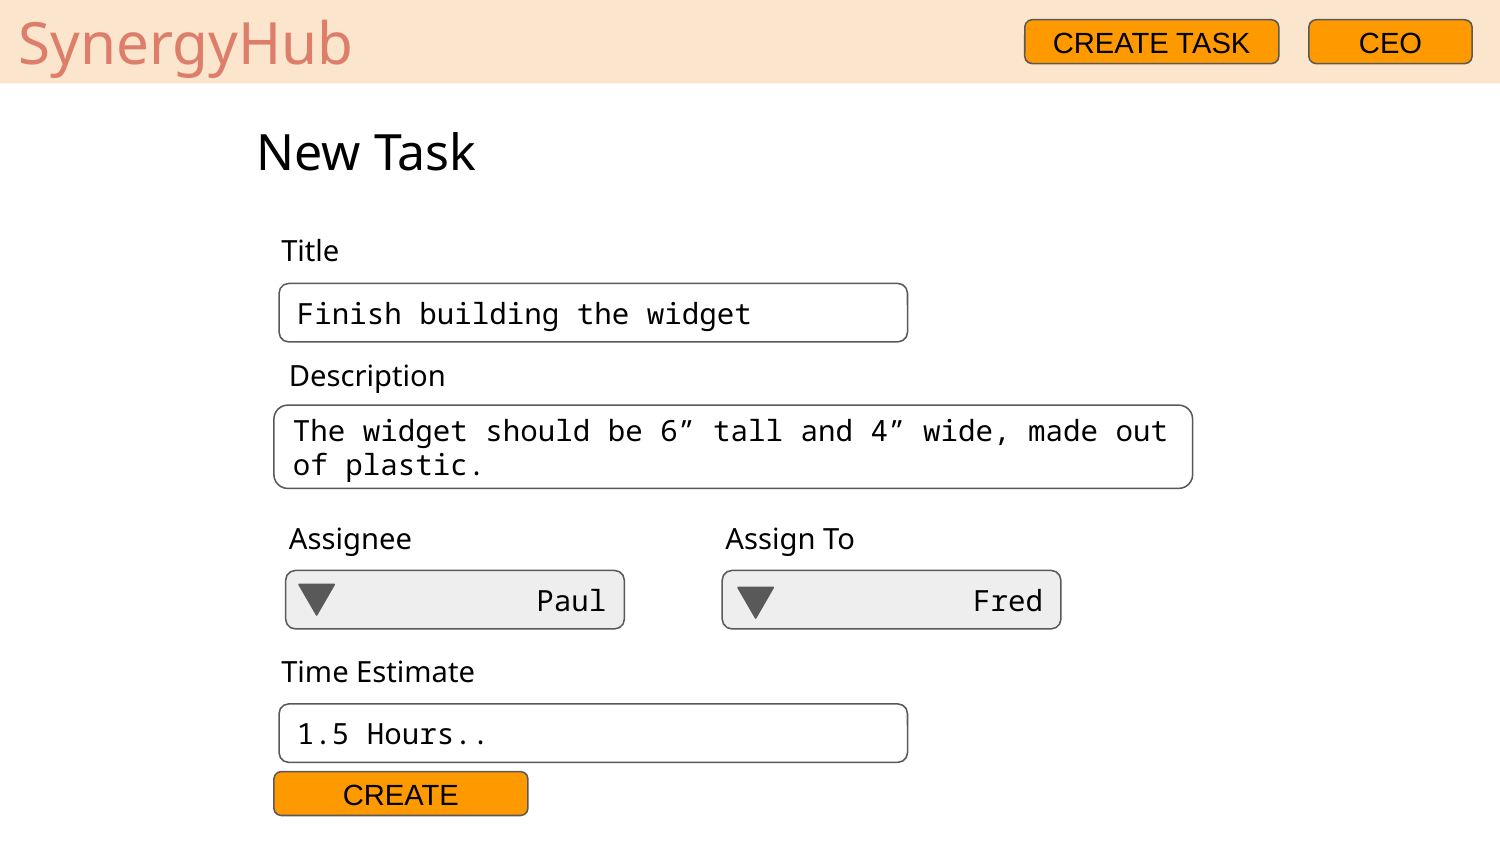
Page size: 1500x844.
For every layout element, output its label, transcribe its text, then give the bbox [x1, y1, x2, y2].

text_box [759, 0, 1500, 84]
text_box Assignee [273, 505, 514, 570]
text_box New Task [241, 105, 581, 195]
text_box CEO [1308, 19, 1473, 64]
text_box 1.5 Hours.. [279, 703, 908, 763]
text_box CREATE TASK [1024, 19, 1279, 64]
text_box CREATE [273, 771, 528, 816]
text_box [737, 587, 774, 619]
text_box Assign To [710, 505, 950, 570]
text_box Finish building the widget [279, 283, 908, 342]
text_box The widget should be 6” tall and 4” wide, made out of plastic. [273, 405, 1193, 489]
text_box Title [266, 217, 435, 283]
text_box Time Estimate [266, 638, 592, 704]
text_box Description [273, 342, 514, 408]
text_box Fred [722, 570, 1061, 629]
text_box Paul [285, 570, 625, 629]
text_box [298, 584, 335, 616]
text_box SynergyHub [3, 0, 759, 92]
